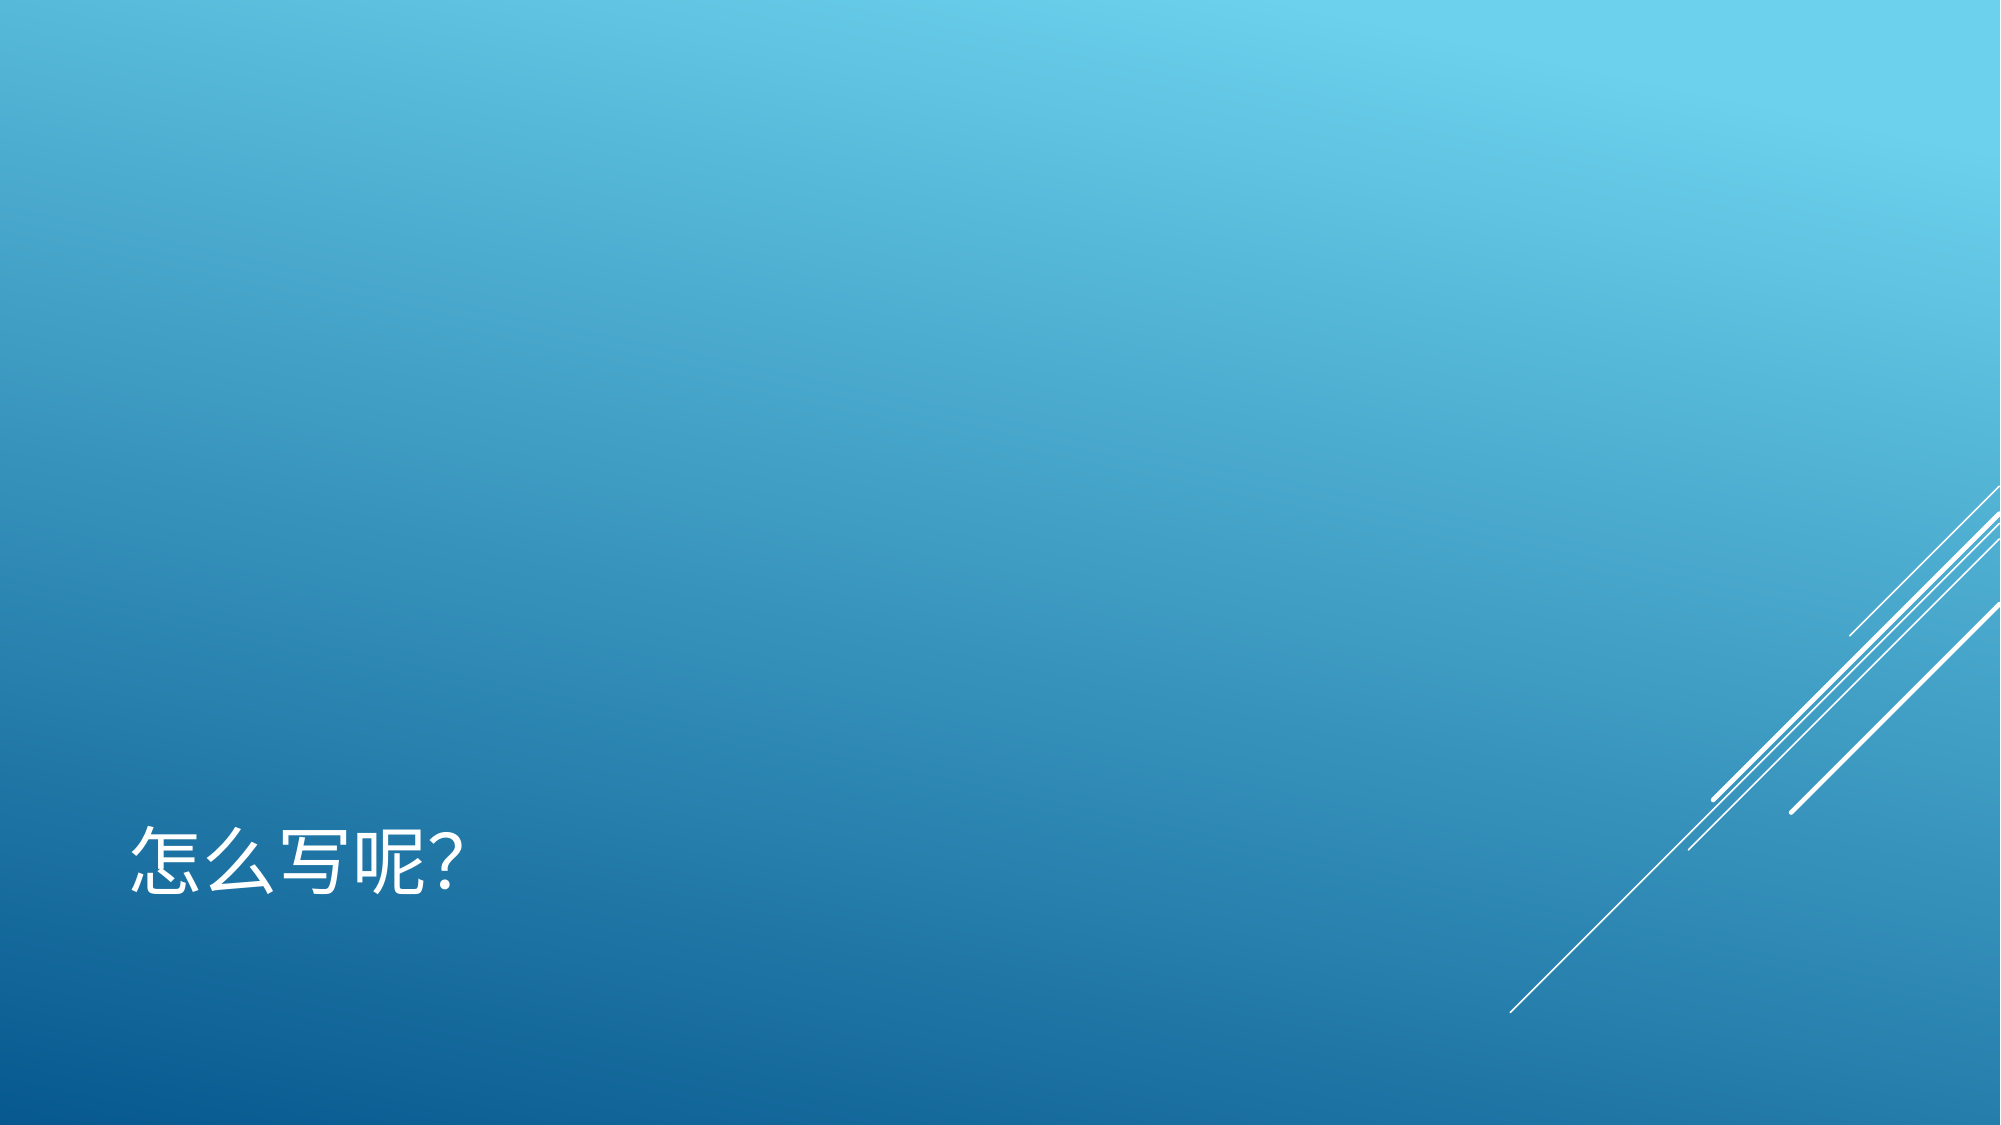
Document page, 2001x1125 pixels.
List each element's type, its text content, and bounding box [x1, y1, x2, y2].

title 怎么写呢？ [112, 736, 1513, 984]
